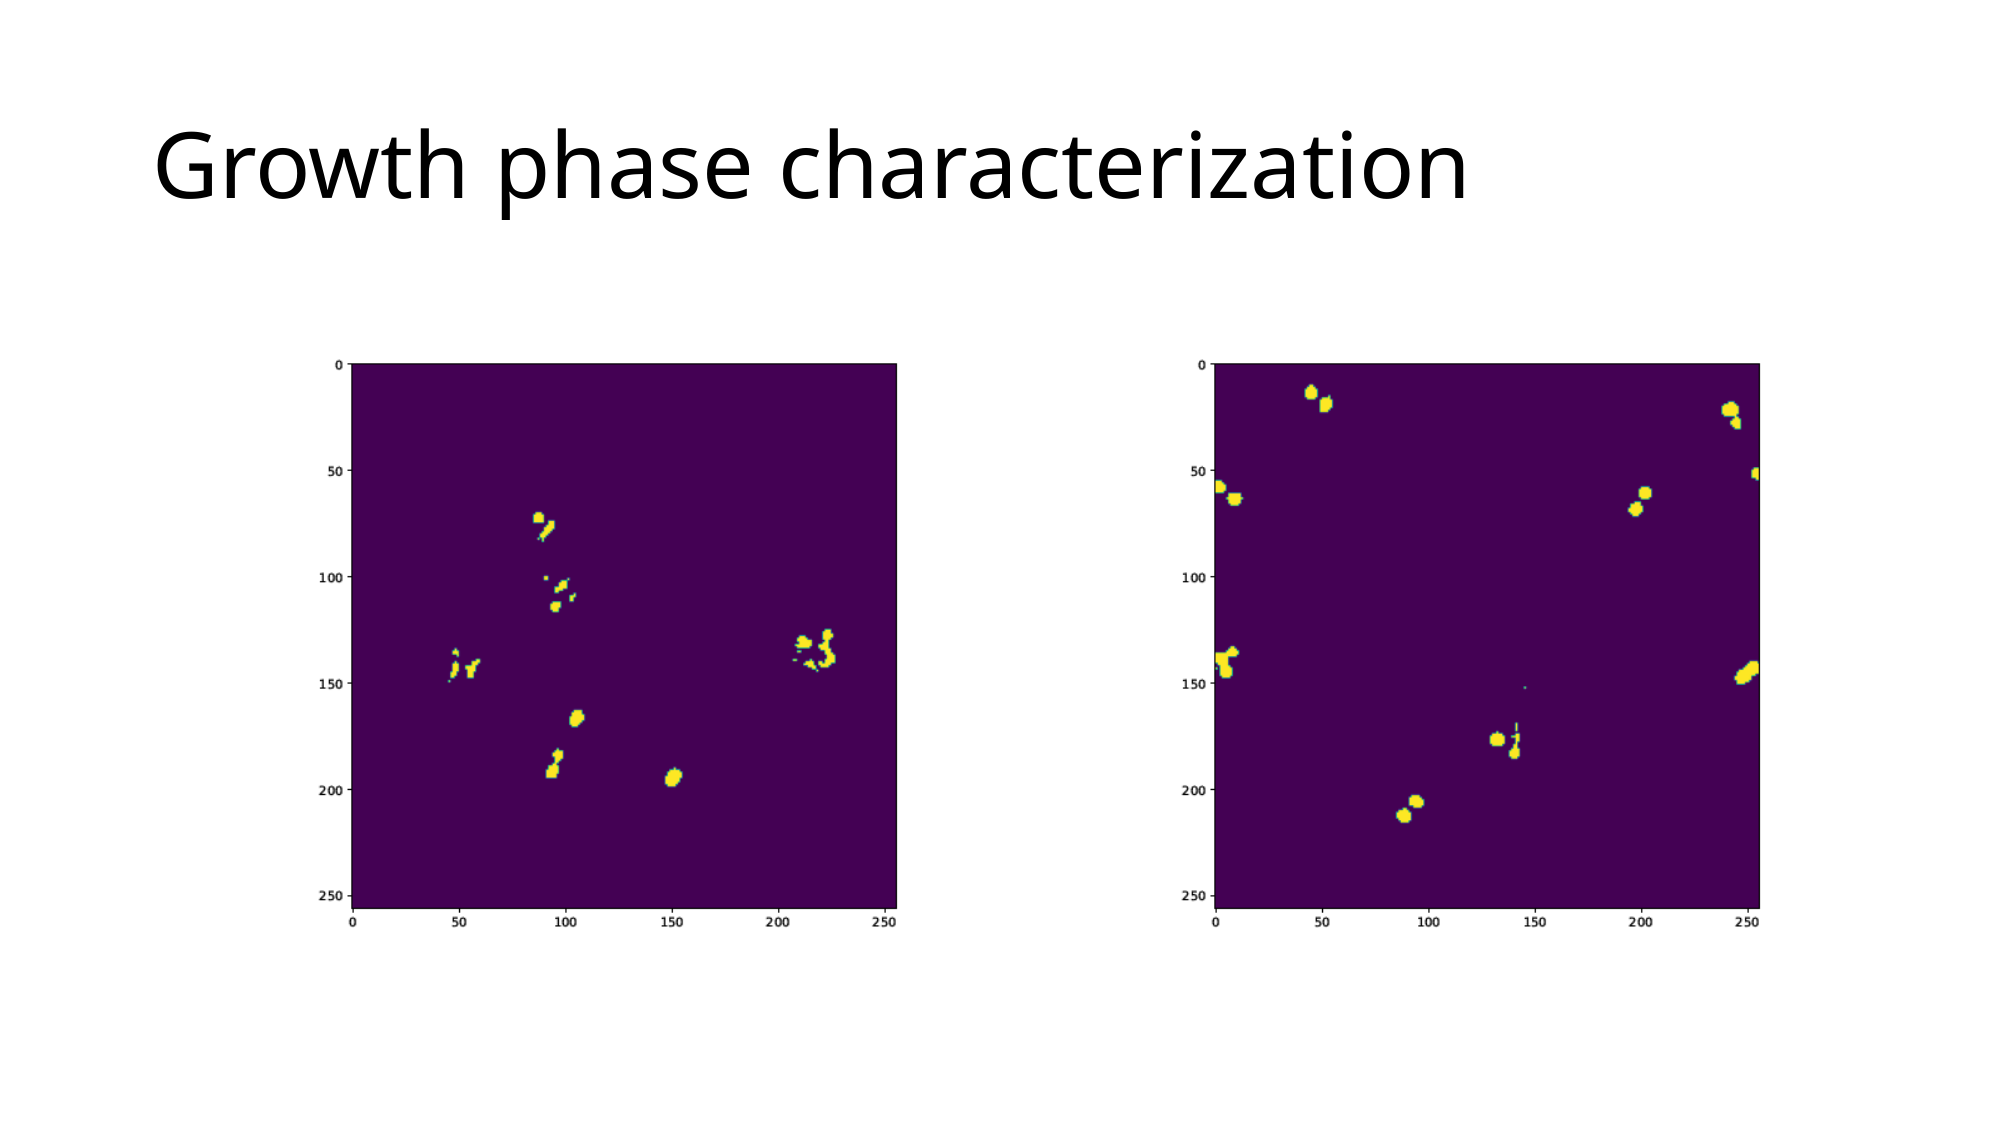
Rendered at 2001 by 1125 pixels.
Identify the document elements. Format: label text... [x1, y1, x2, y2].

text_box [254, 277, 976, 998]
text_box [1118, 277, 1839, 998]
title Growth phase characterization [137, 59, 1863, 278]
